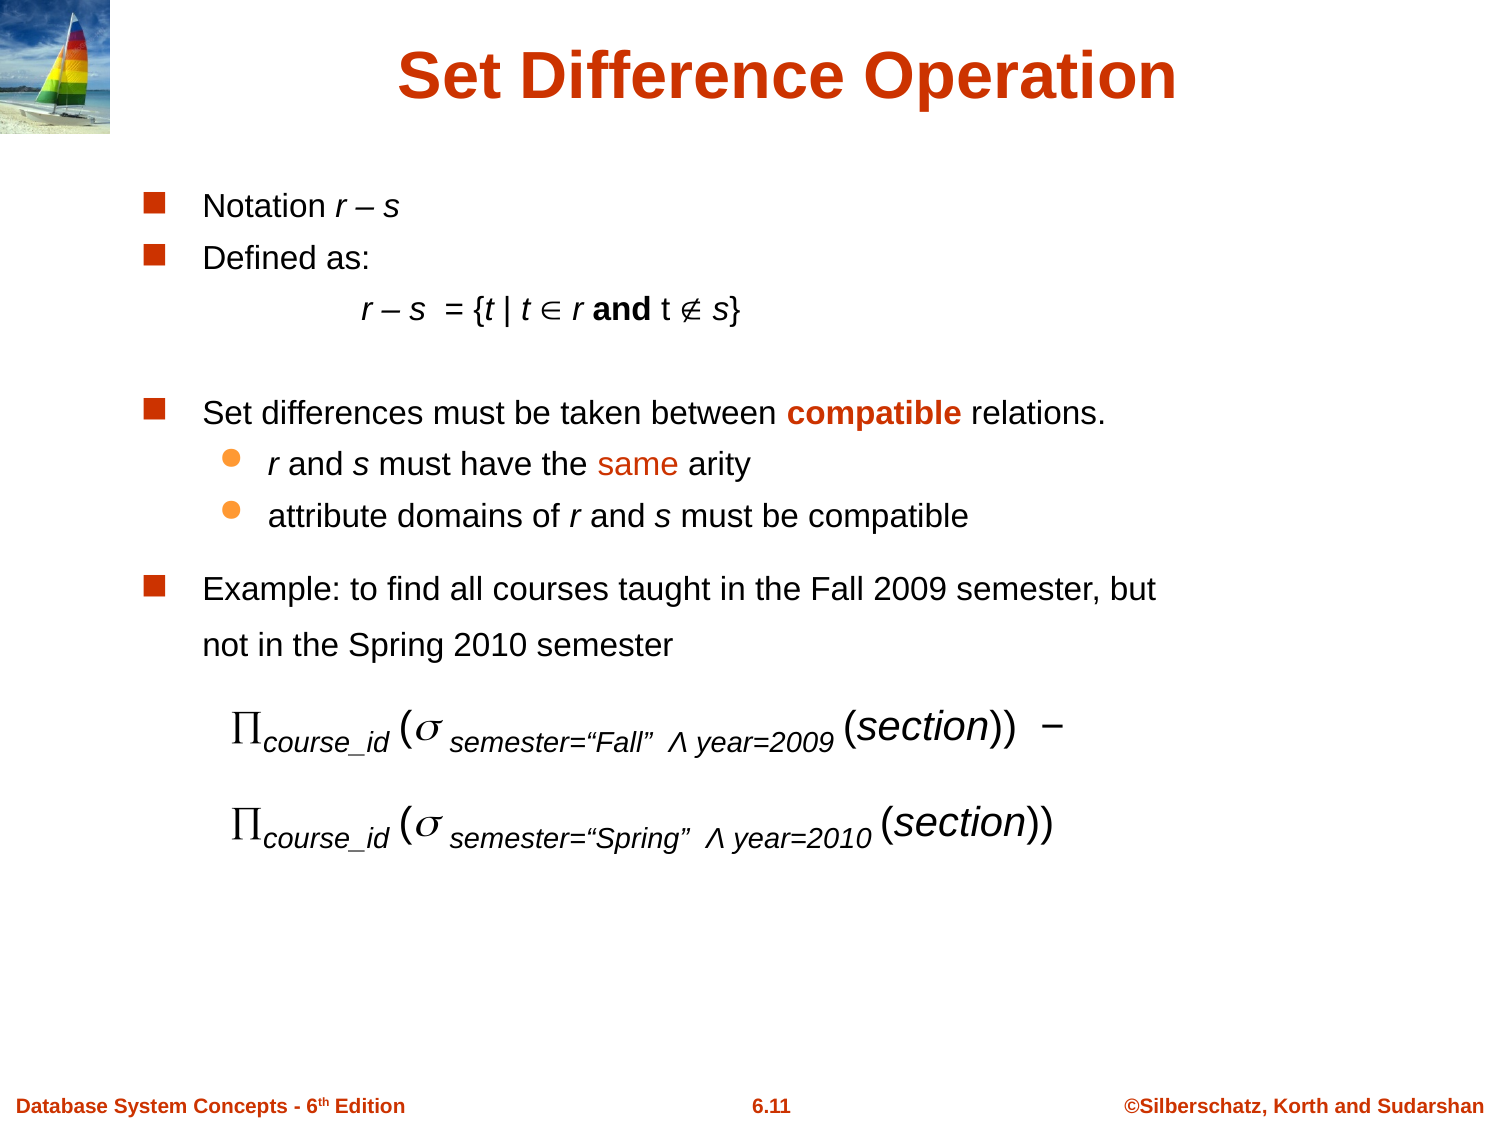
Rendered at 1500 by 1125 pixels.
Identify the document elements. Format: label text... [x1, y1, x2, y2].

list Notation r – s Defined as: r – s = {t | t  r and t  s} Set differences must be taken between compatible relations. r and s must have the same arity attribute domains of r and s must be compatible Example: to find all courses taught in the Fall 2009 semester, but not in the Spring 2010 semester course_id ( semester=“Fall” Λ year=2009 (section)) − course_id ( semester=“Spring” Λ year=2010 (section)) [130, 176, 1198, 984]
title Set Difference Operation [125, 18, 1452, 120]
picture [0, 0, 110, 134]
